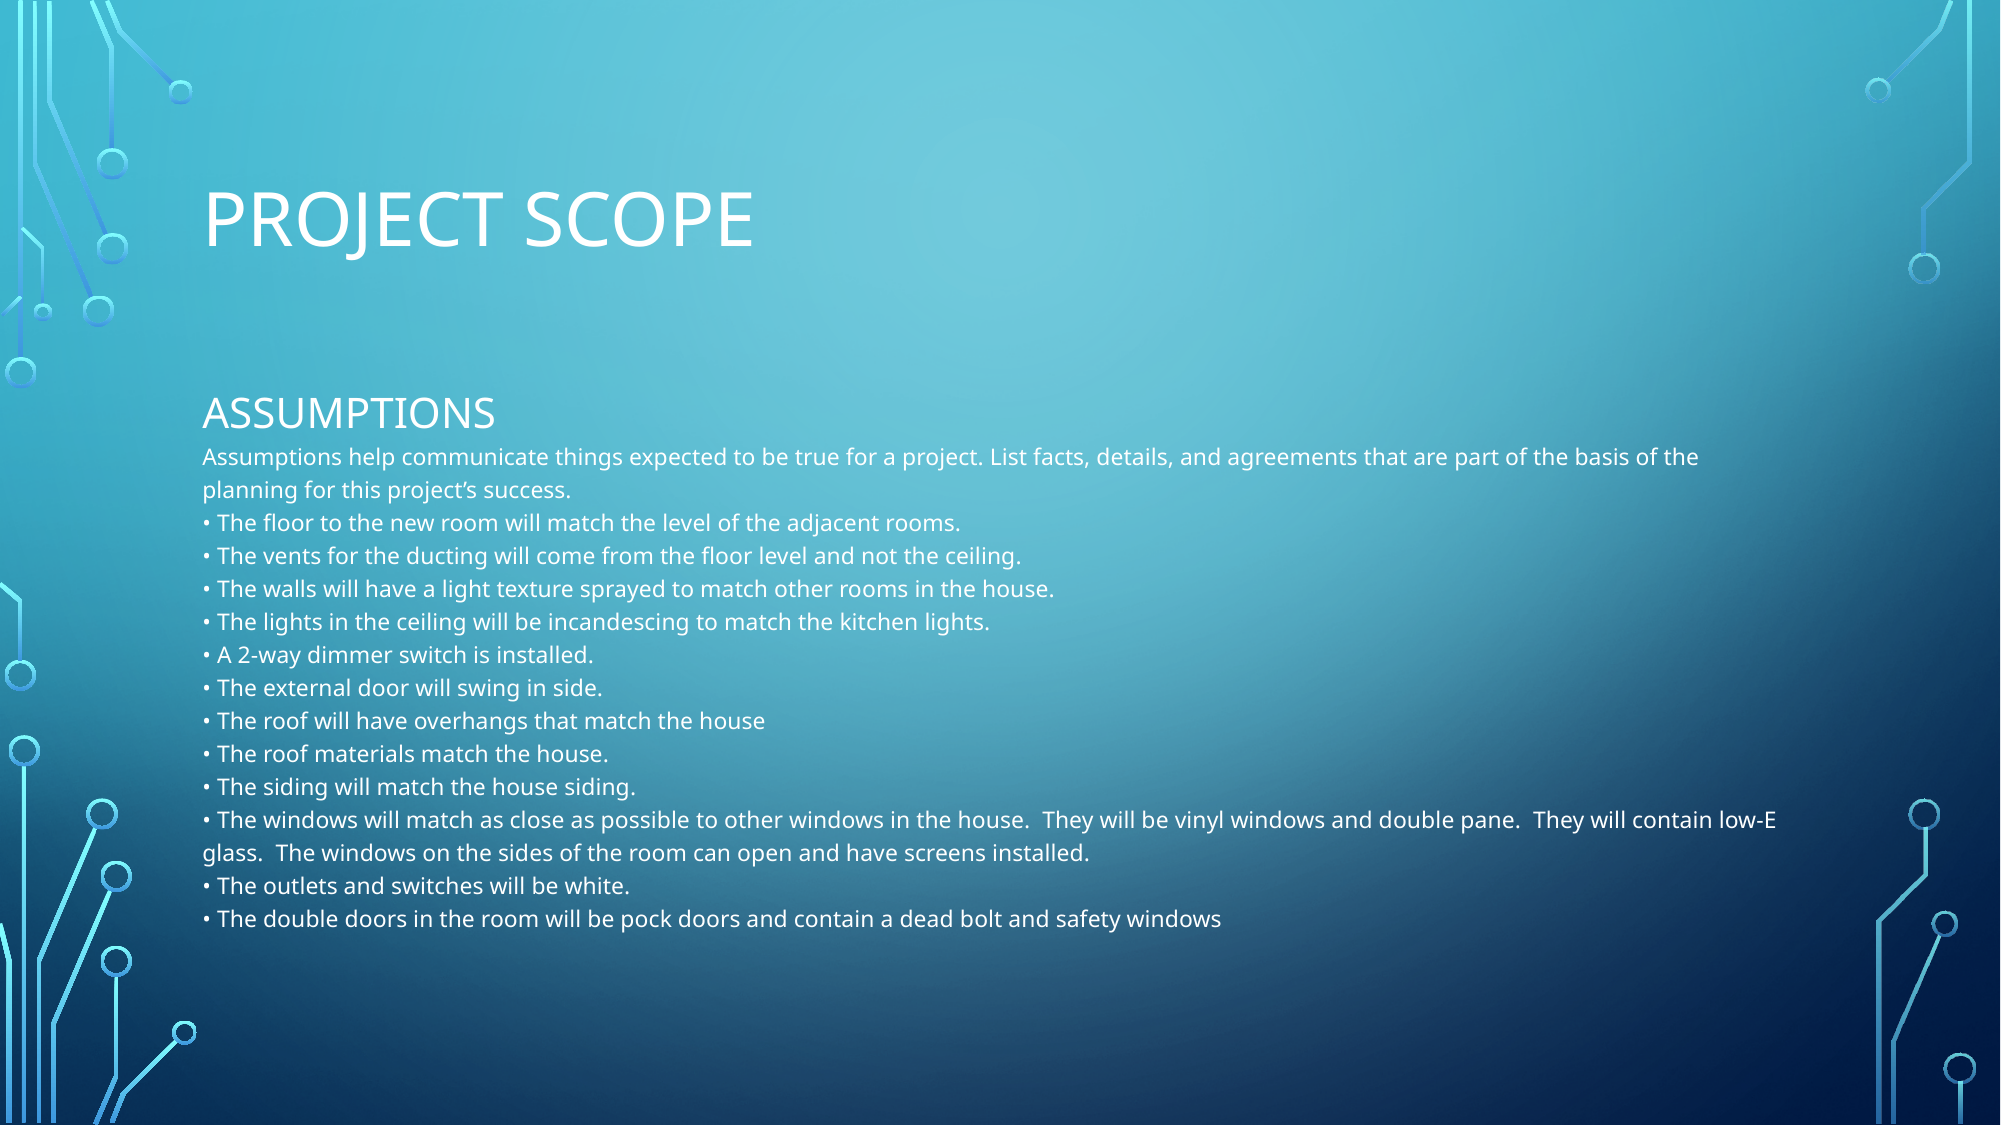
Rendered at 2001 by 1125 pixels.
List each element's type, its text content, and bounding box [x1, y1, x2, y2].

list ASSUMPTIONS Assumptions help communicate things expected to be true for a project. List facts, details, and agreements that are part of the basis of the planning for this project’s success. • The floor to the new room will match the level of the adjacent rooms. • The vents for the ducting will come from the floor level and not the ceiling. • The walls will have a light texture sprayed to match other rooms in the house. • The lights in the ceiling will be incandescing to match the kitchen lights. • A 2-way dimmer switch is installed. • The external door will swing in side. • The roof will have overhangs that match the house • The roof materials match the house. • The siding will match the house siding. • The windows will match as close as possible to other windows in the house. They will be vinyl windows and double pane. They will contain low-E glass. The windows on the sides of the room can open and have screens installed. • The outlets and switches will be white. • The double doors in the room will be pock doors and contain a dead bolt and safety windows [187, 369, 1813, 950]
title Project Scope [187, 101, 1813, 344]
